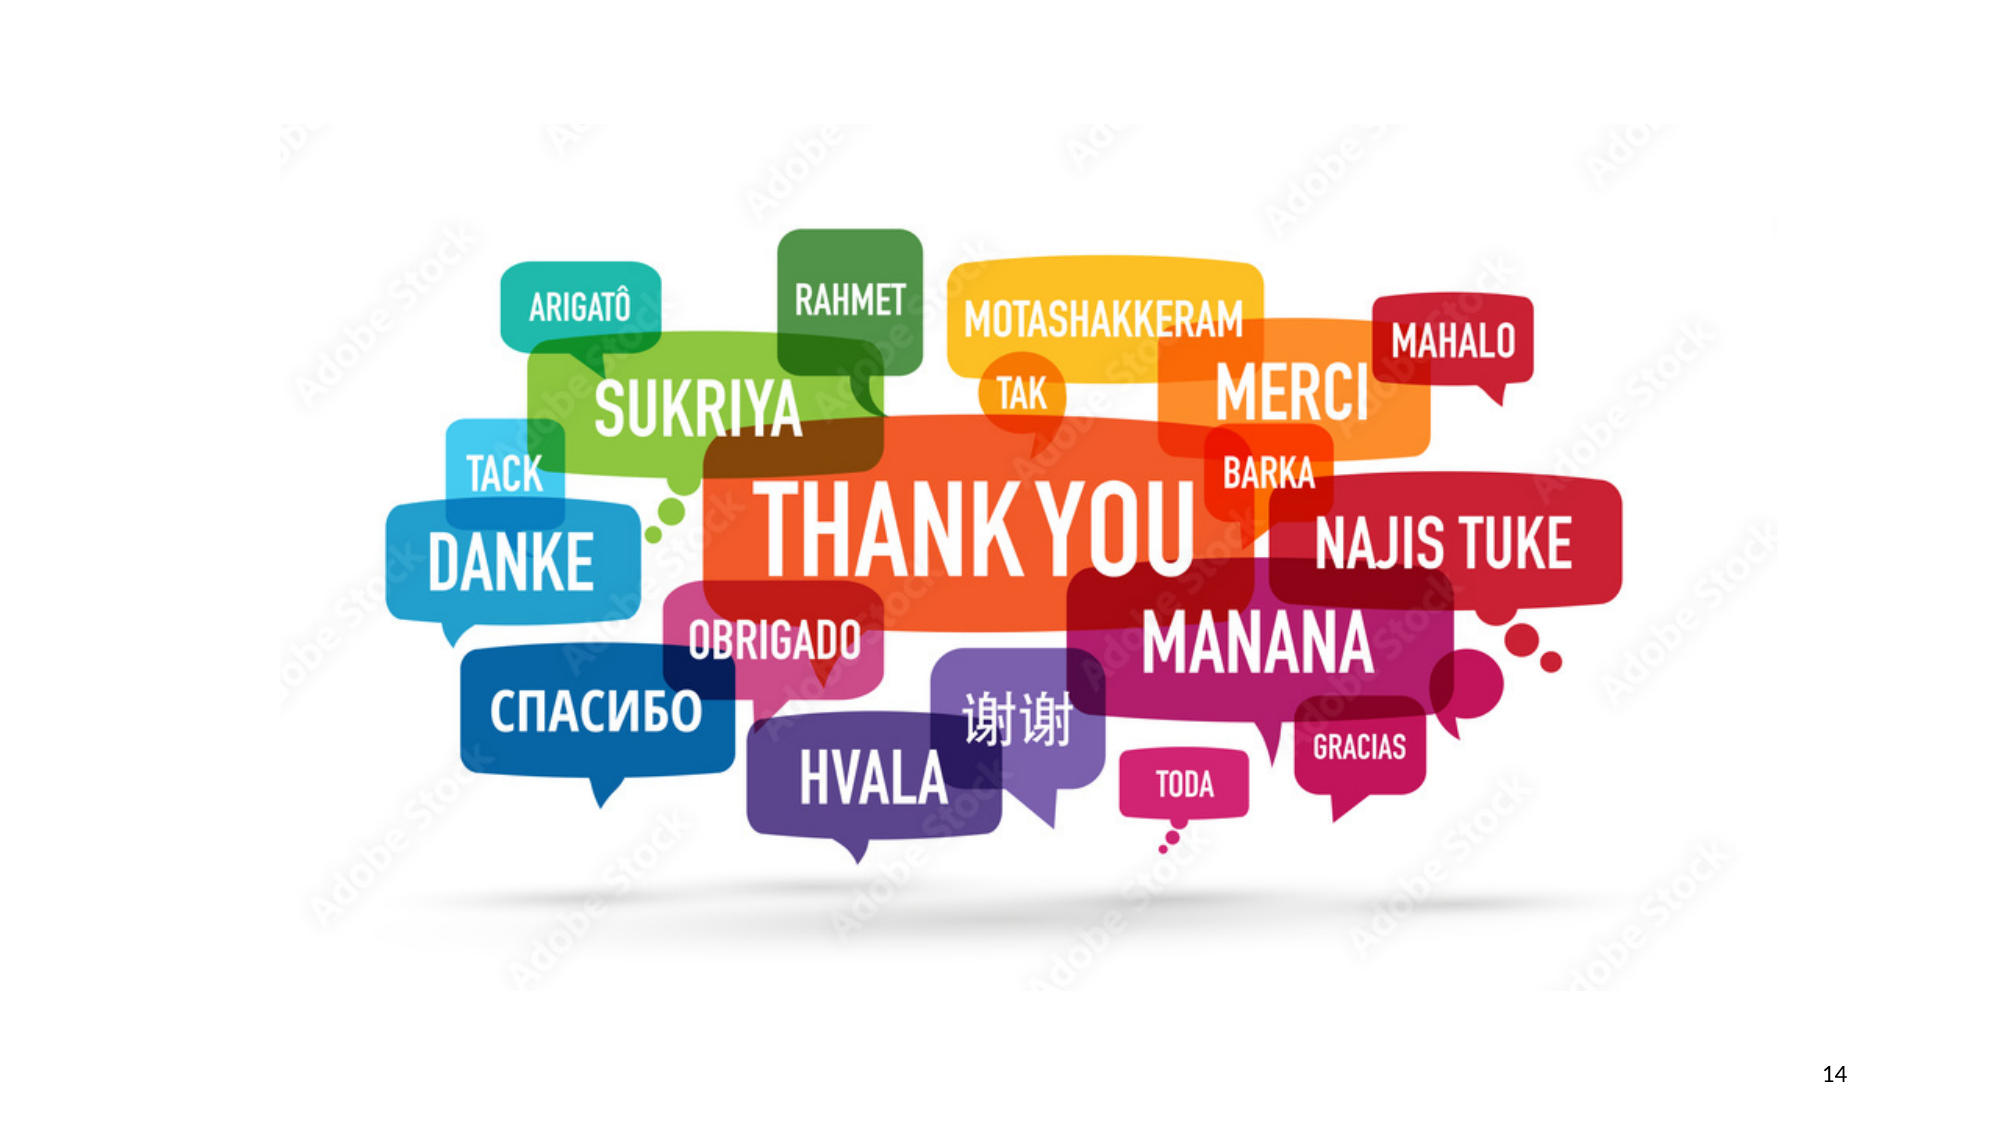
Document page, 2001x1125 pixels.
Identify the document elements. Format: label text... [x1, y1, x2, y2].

slide_number 14 [1412, 1042, 1863, 1103]
picture [280, 124, 1778, 991]
